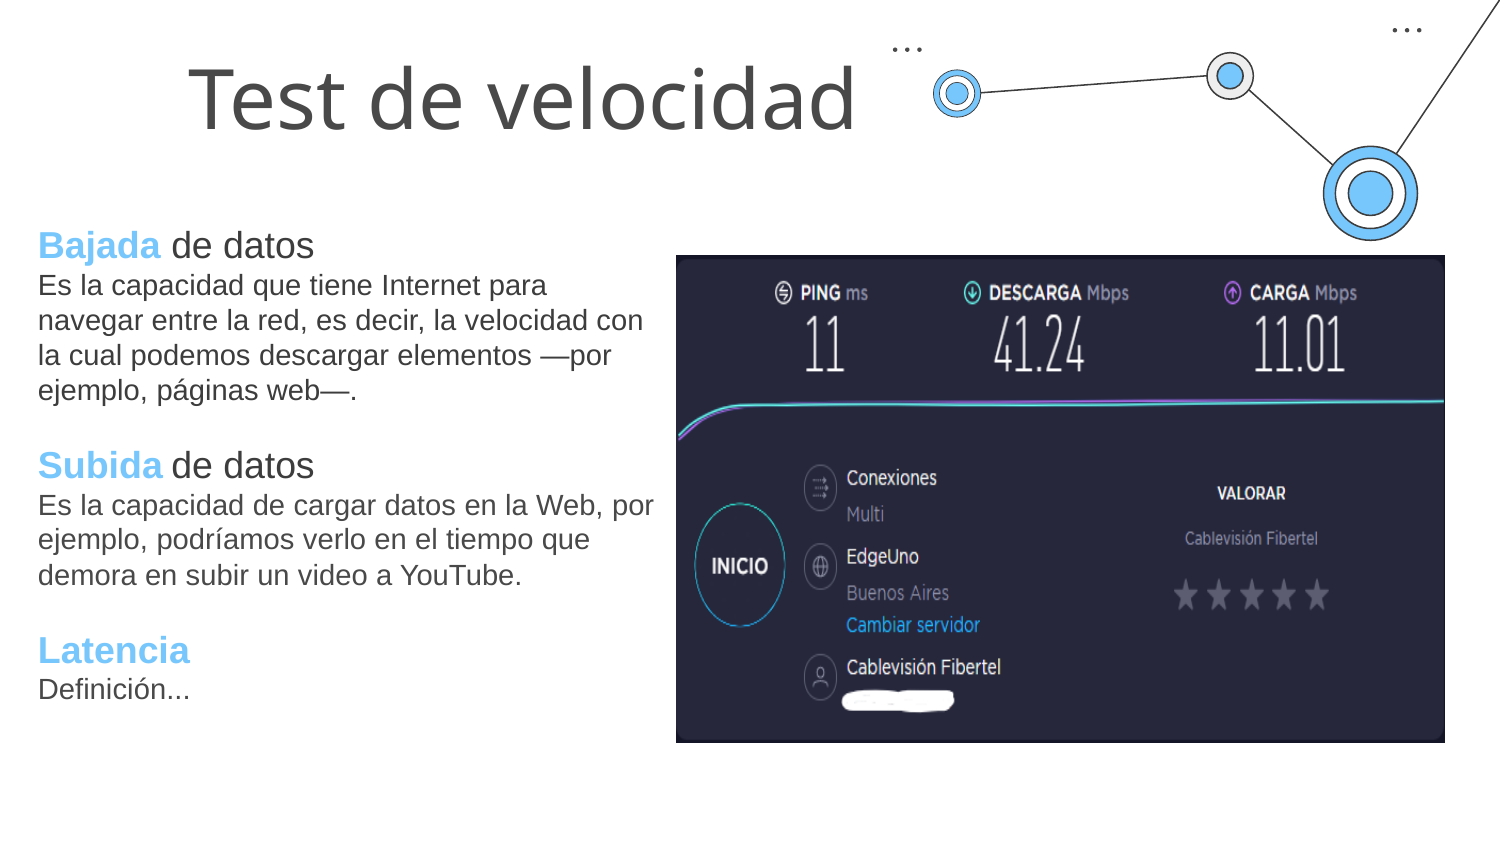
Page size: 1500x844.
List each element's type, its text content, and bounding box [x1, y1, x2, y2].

title Test de velocidad [171, 0, 878, 162]
picture [675, 255, 1445, 744]
text_box Bajada de datos Es la capacidad que tiene Internet para navegar entre la red, es decir, la velocidad con la cual podemos descargar elementos —por ejemplo, páginas web—. Subida de datos Es la capacidad de cargar datos en la Web, por ejemplo, podríamos verlo en el tiempo que demora en subir un video a YouTube. Latencia Definición... [22, 161, 677, 801]
